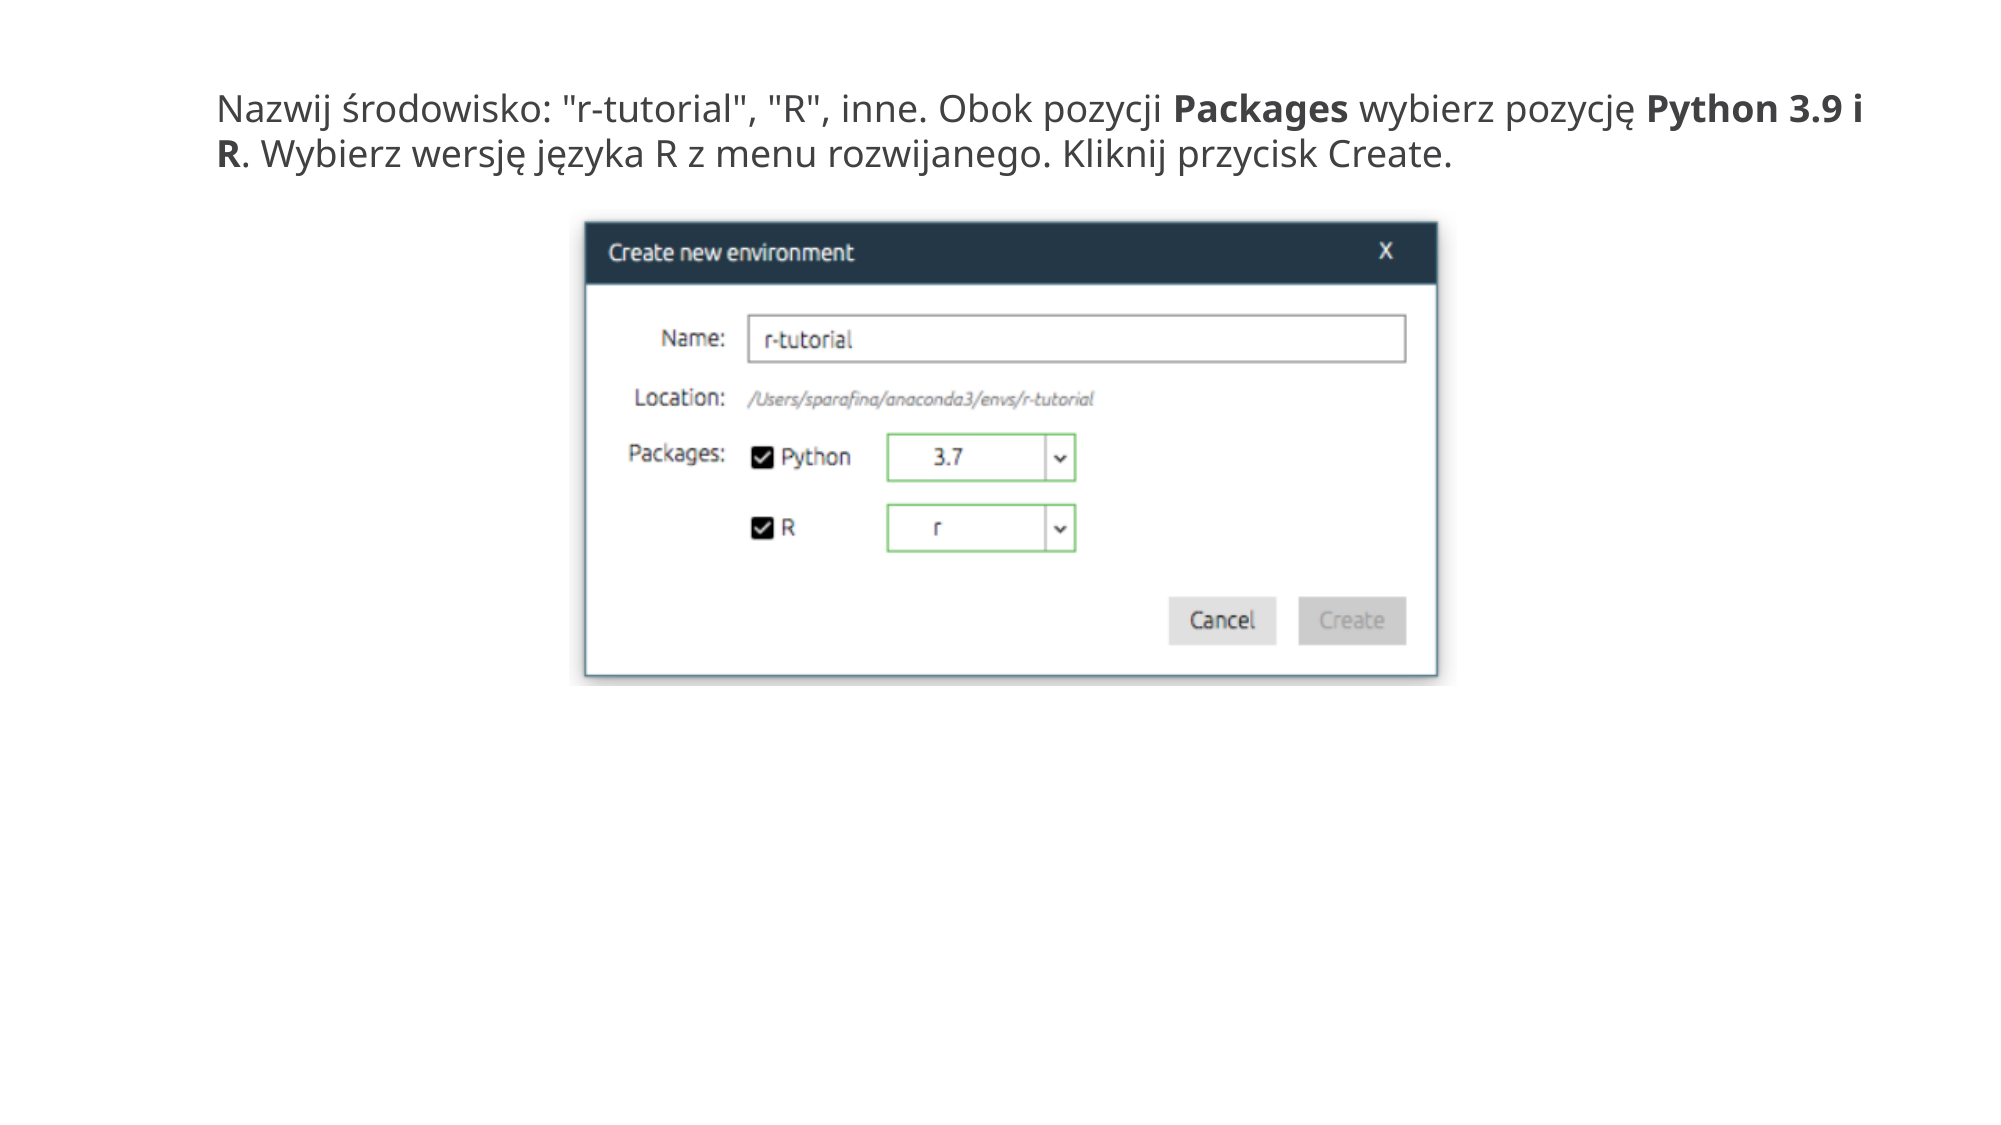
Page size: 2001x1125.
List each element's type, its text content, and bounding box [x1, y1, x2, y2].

text_box Nazwij środowisko: "r-tutorial", "R", inne. Obok pozycji Packages wybierz pozycję Python 3.9 i R. Wybierz wersję języka R z menu rozwijanego. Kliknij przycisk Create. [201, 77, 1896, 228]
picture [569, 209, 1457, 686]
